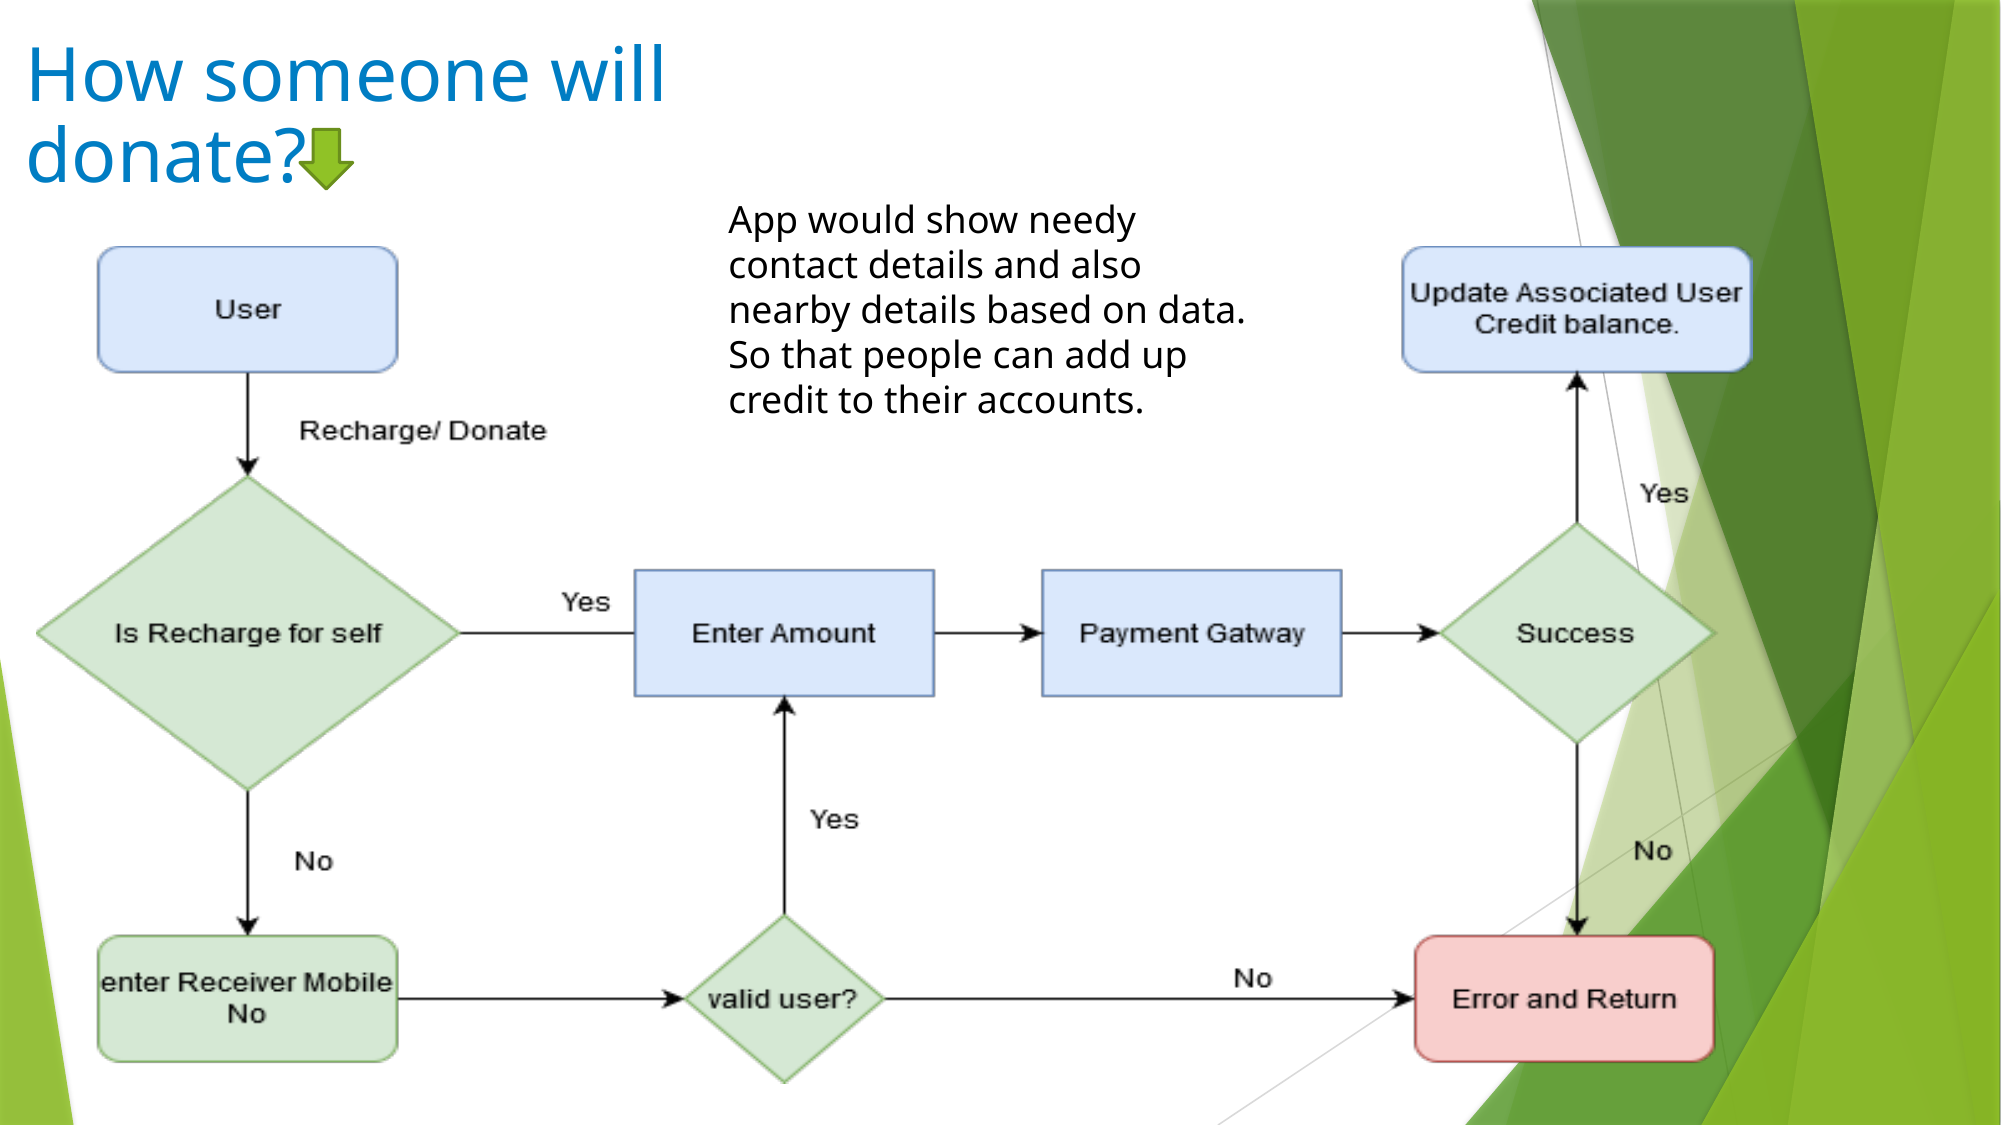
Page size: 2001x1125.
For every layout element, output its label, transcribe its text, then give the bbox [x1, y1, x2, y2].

text_box App would show needy contact details and also nearby details based on data. So that people can add up credit to their accounts. [713, 188, 1273, 245]
text_box How someone will donate? [10, 0, 745, 275]
picture [35, 245, 1754, 1084]
text_box [298, 127, 355, 191]
